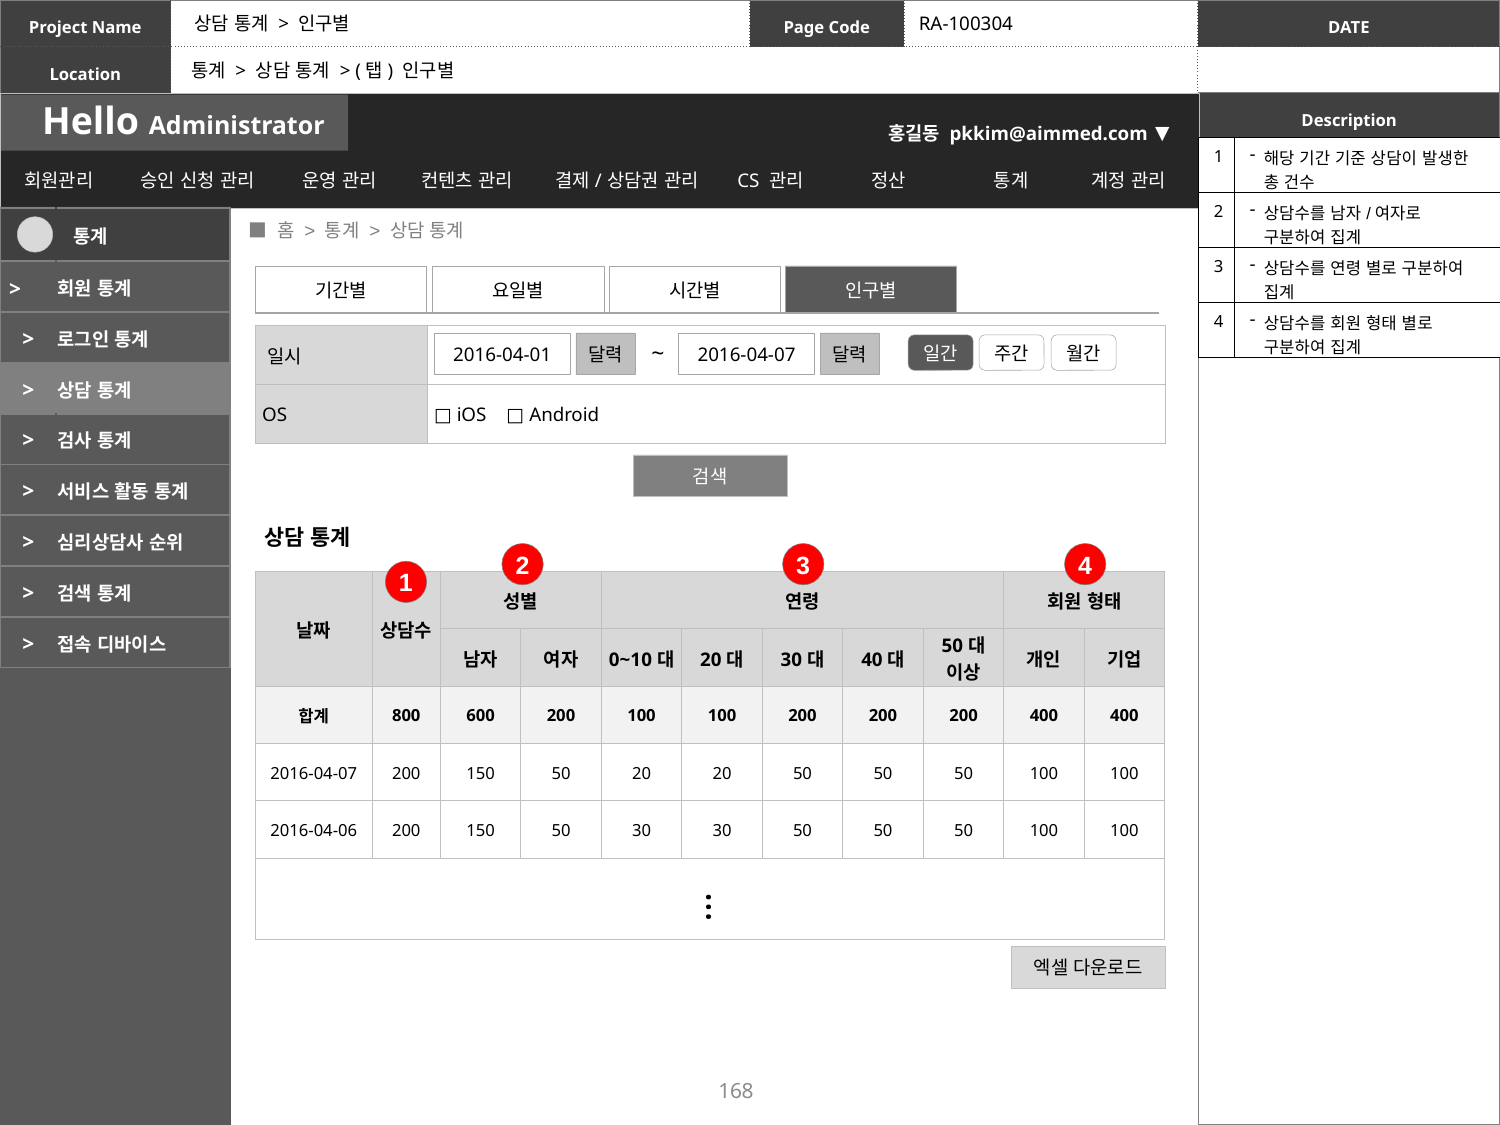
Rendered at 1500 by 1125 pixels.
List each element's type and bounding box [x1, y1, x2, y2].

table_cell [1085, 687, 1164, 743]
table_cell [256, 687, 372, 743]
table_cell [57, 415, 229, 464]
table_cell [57, 618, 229, 667]
table_cell [1, 415, 55, 464]
table_header [373, 572, 440, 686]
table_cell [373, 801, 440, 858]
table_cell [843, 629, 923, 686]
table_cell [521, 801, 601, 858]
table_cell [1004, 629, 1084, 686]
table_cell [441, 687, 520, 743]
table_cell [1004, 687, 1084, 743]
table_cell [843, 744, 923, 800]
table_cell [57, 262, 229, 311]
table_cell [57, 313, 229, 362]
table_cell [682, 687, 762, 743]
table_cell [1199, 193, 1234, 247]
text_box [1062, 541, 1108, 587]
table_cell [924, 687, 1003, 743]
table_cell [428, 385, 1165, 443]
table_cell [763, 801, 842, 858]
table_cell [843, 801, 923, 858]
table_cell [924, 744, 1003, 800]
text_box [631, 453, 789, 498]
table_header [256, 572, 372, 686]
slide_number [561, 1061, 911, 1122]
text_box [499, 541, 546, 587]
table_header [1004, 572, 1164, 628]
table_cell [1235, 193, 1500, 247]
table_cell [843, 687, 923, 743]
table_cell [256, 744, 372, 800]
table_cell [924, 801, 1003, 858]
table_cell [521, 687, 601, 743]
table_cell [521, 744, 601, 800]
text_box [249, 516, 372, 558]
table_cell [57, 516, 229, 565]
table_cell [602, 801, 681, 858]
table_cell [763, 687, 842, 743]
table_header [428, 326, 1165, 384]
table_cell [1, 618, 55, 667]
table_cell [924, 629, 1003, 686]
table_header [57, 209, 229, 260]
table_cell [1235, 303, 1500, 357]
table_cell [1, 465, 55, 514]
table_header [602, 572, 1003, 628]
table_cell [373, 744, 440, 800]
table_cell [1199, 248, 1234, 302]
table_cell [1, 262, 55, 311]
table_header [1235, 138, 1500, 192]
text_box [176, 51, 470, 89]
text_box [383, 559, 429, 605]
table_cell [1085, 744, 1164, 800]
table_cell [1, 313, 55, 362]
table_cell [602, 687, 681, 743]
text_box [1049, 332, 1119, 373]
table_cell [1, 567, 55, 616]
table_cell [521, 629, 601, 686]
table_cell [682, 801, 762, 858]
text_box [780, 541, 827, 587]
table_cell [441, 629, 520, 686]
table_cell [1235, 248, 1500, 302]
table_cell [602, 629, 681, 686]
text_box [179, 4, 366, 42]
table_cell [57, 364, 229, 413]
table_cell [1004, 744, 1084, 800]
table_cell [441, 801, 520, 858]
table_cell [1085, 801, 1164, 858]
text_box [675, 877, 752, 922]
table_cell [682, 744, 762, 800]
table_header [1199, 138, 1234, 192]
table_cell [1, 516, 55, 565]
table_cell [682, 629, 762, 686]
text_box [906, 332, 1047, 373]
table_cell [1085, 629, 1164, 686]
table_cell [256, 859, 1164, 939]
table_header [1, 209, 55, 260]
table_cell [1, 364, 55, 413]
text_box [904, 4, 1029, 42]
table_cell [763, 744, 842, 800]
table_cell [441, 744, 520, 800]
table_cell [57, 567, 229, 616]
table_cell [763, 629, 842, 686]
text_box [1009, 945, 1167, 990]
table_cell [1199, 303, 1234, 357]
table_header [441, 572, 601, 628]
text_box [0, 203, 1154, 1125]
text_box [253, 264, 1160, 315]
table_cell [57, 465, 229, 514]
table_header [256, 326, 427, 384]
text_box [15, 214, 55, 255]
table_cell [373, 687, 440, 743]
table_cell [602, 744, 681, 800]
table_cell [1004, 801, 1084, 858]
text_box [433, 330, 880, 375]
table_cell [256, 385, 427, 443]
table_cell [256, 801, 372, 858]
